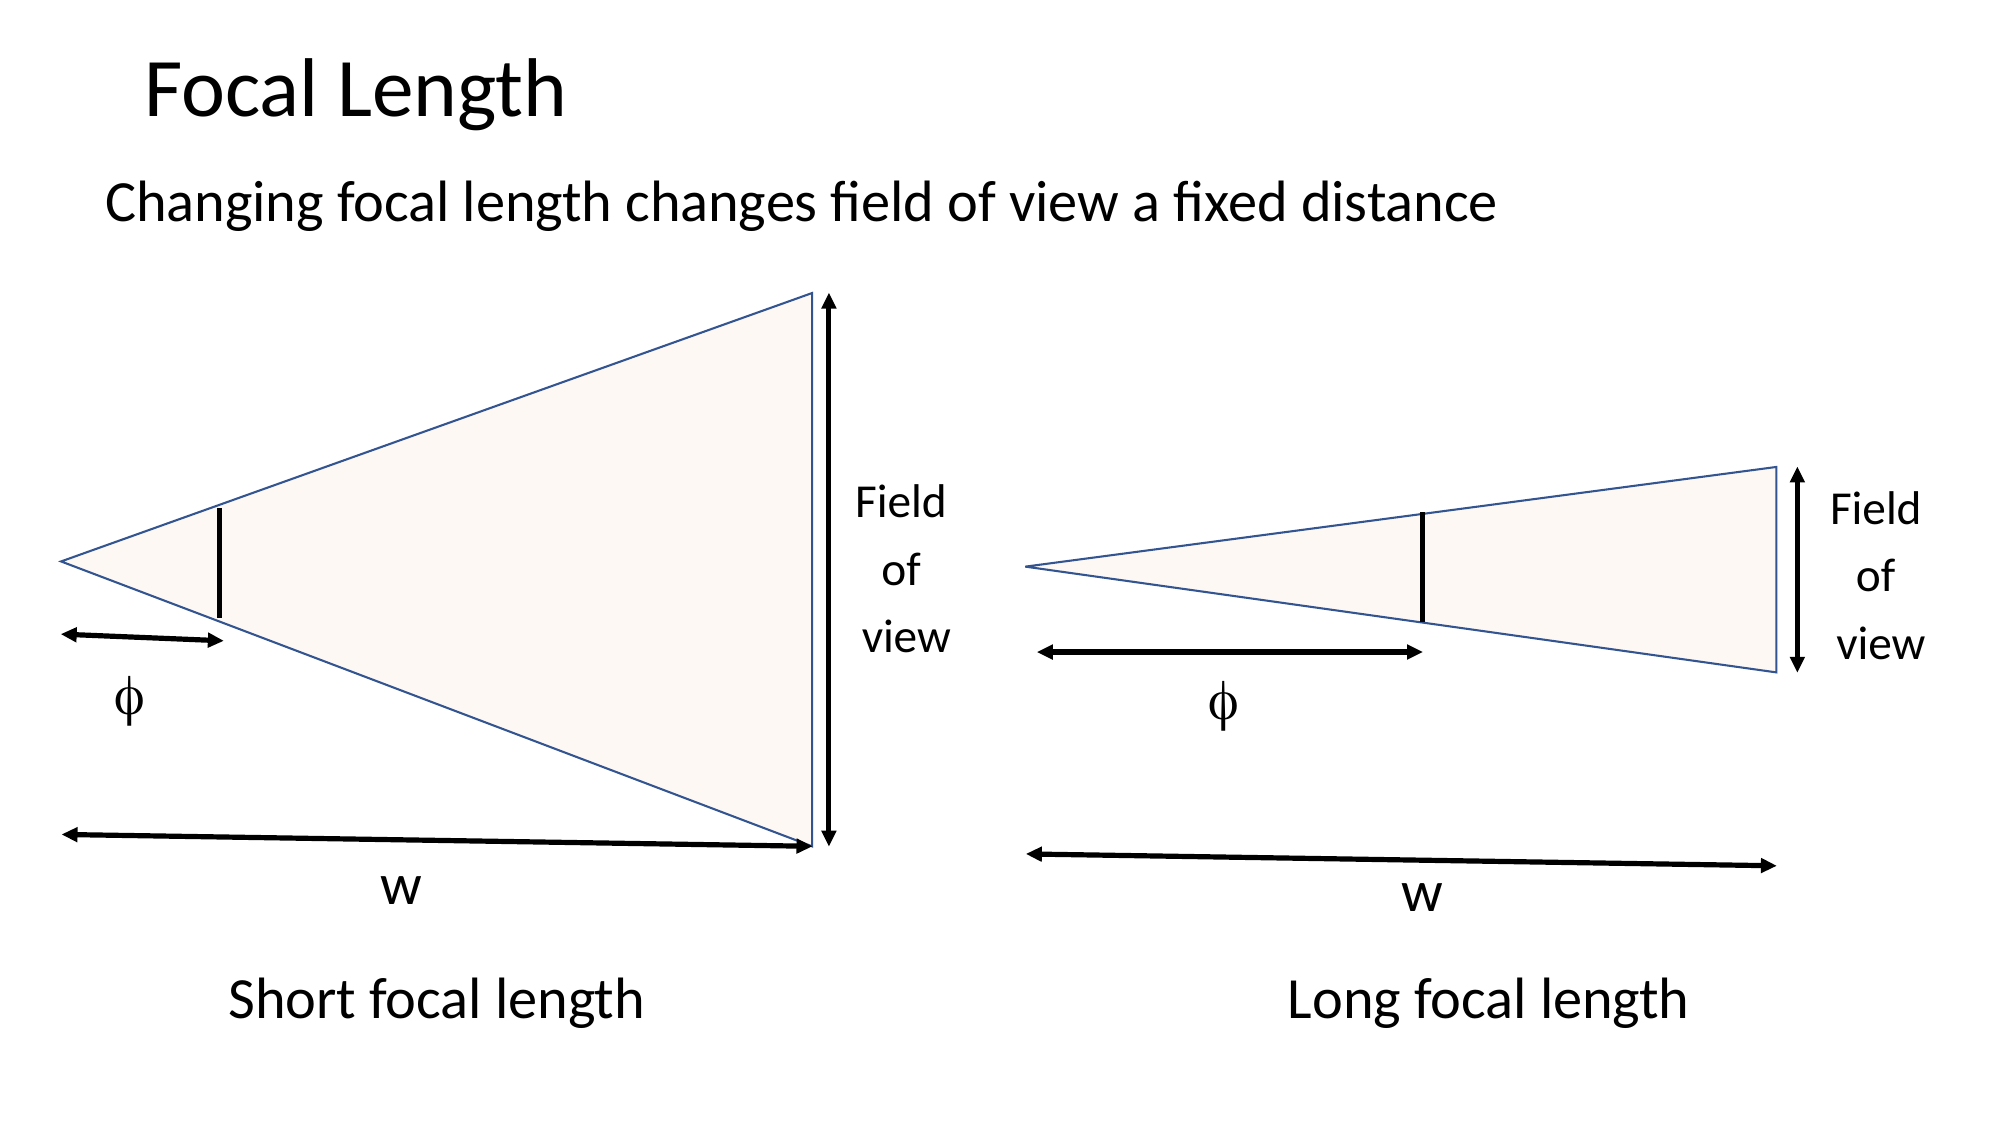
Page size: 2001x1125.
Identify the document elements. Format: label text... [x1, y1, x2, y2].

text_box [1026, 853, 1777, 866]
title Focal Length [129, 18, 1855, 162]
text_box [61, 834, 813, 847]
text_box Long focal length [1167, 960, 1811, 1054]
text_box Changing focal length changes field of view a fixed distance [90, 164, 1723, 261]
text_box [58, 291, 814, 848]
text_box Short focal length [115, 961, 759, 1059]
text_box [61, 634, 224, 641]
text_box f [73, 657, 186, 739]
text_box f [1167, 661, 1280, 743]
text_box Field of view [838, 469, 975, 675]
text_box w [345, 847, 458, 928]
text_box Field of view [1812, 476, 1950, 682]
text_box [1025, 465, 1778, 674]
text_box w [1366, 866, 1479, 936]
